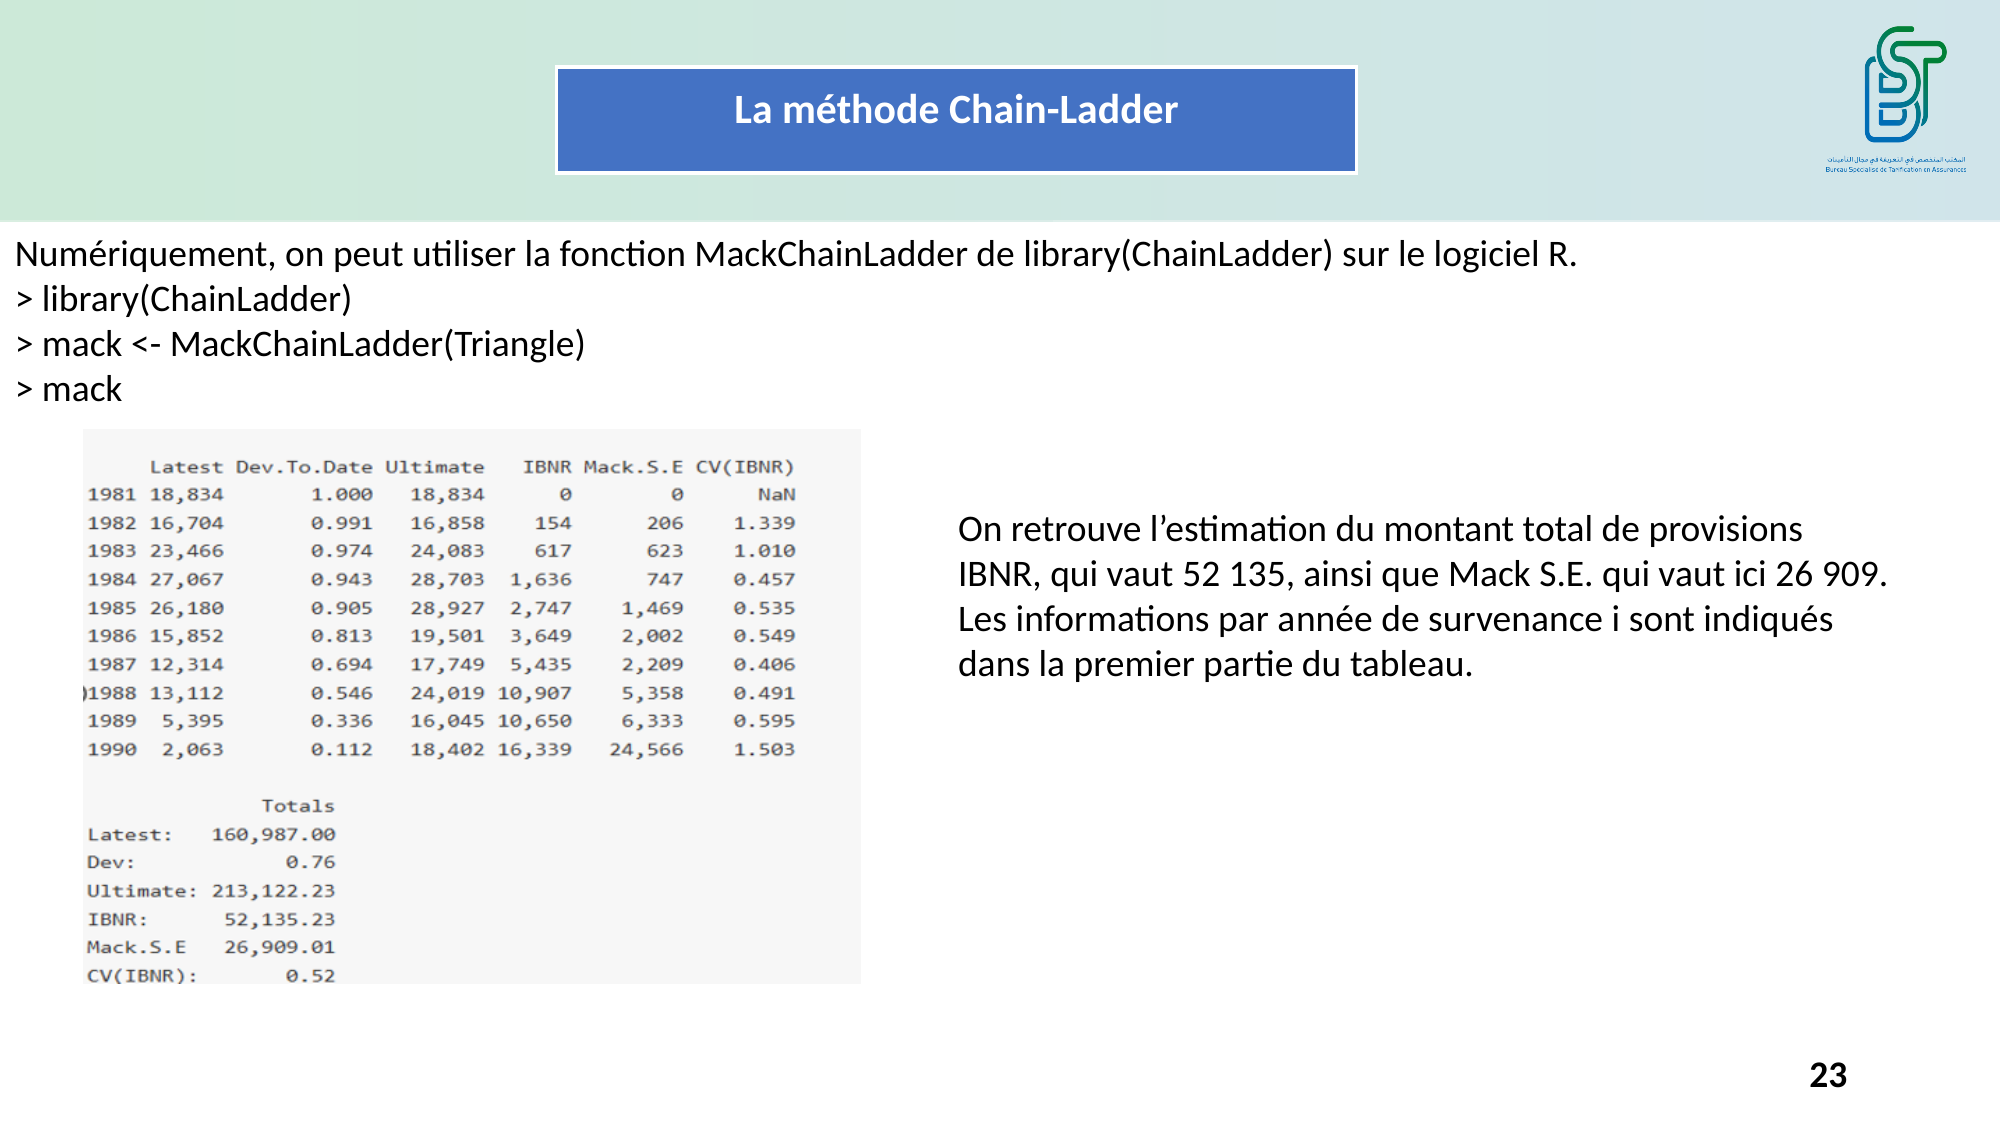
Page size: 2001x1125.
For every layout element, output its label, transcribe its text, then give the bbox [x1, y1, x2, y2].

picture [0, 0, 2000, 222]
text_box 23 [1412, 1042, 1863, 1103]
text_box Numériquement, on peut utiliser la fonction MackChainLadder de library(ChainLadder) sur le logiciel R. > library(ChainLadder) > mack <- MackChainLadder(Triangle) > mack [0, 222, 1897, 552]
picture [83, 429, 861, 984]
